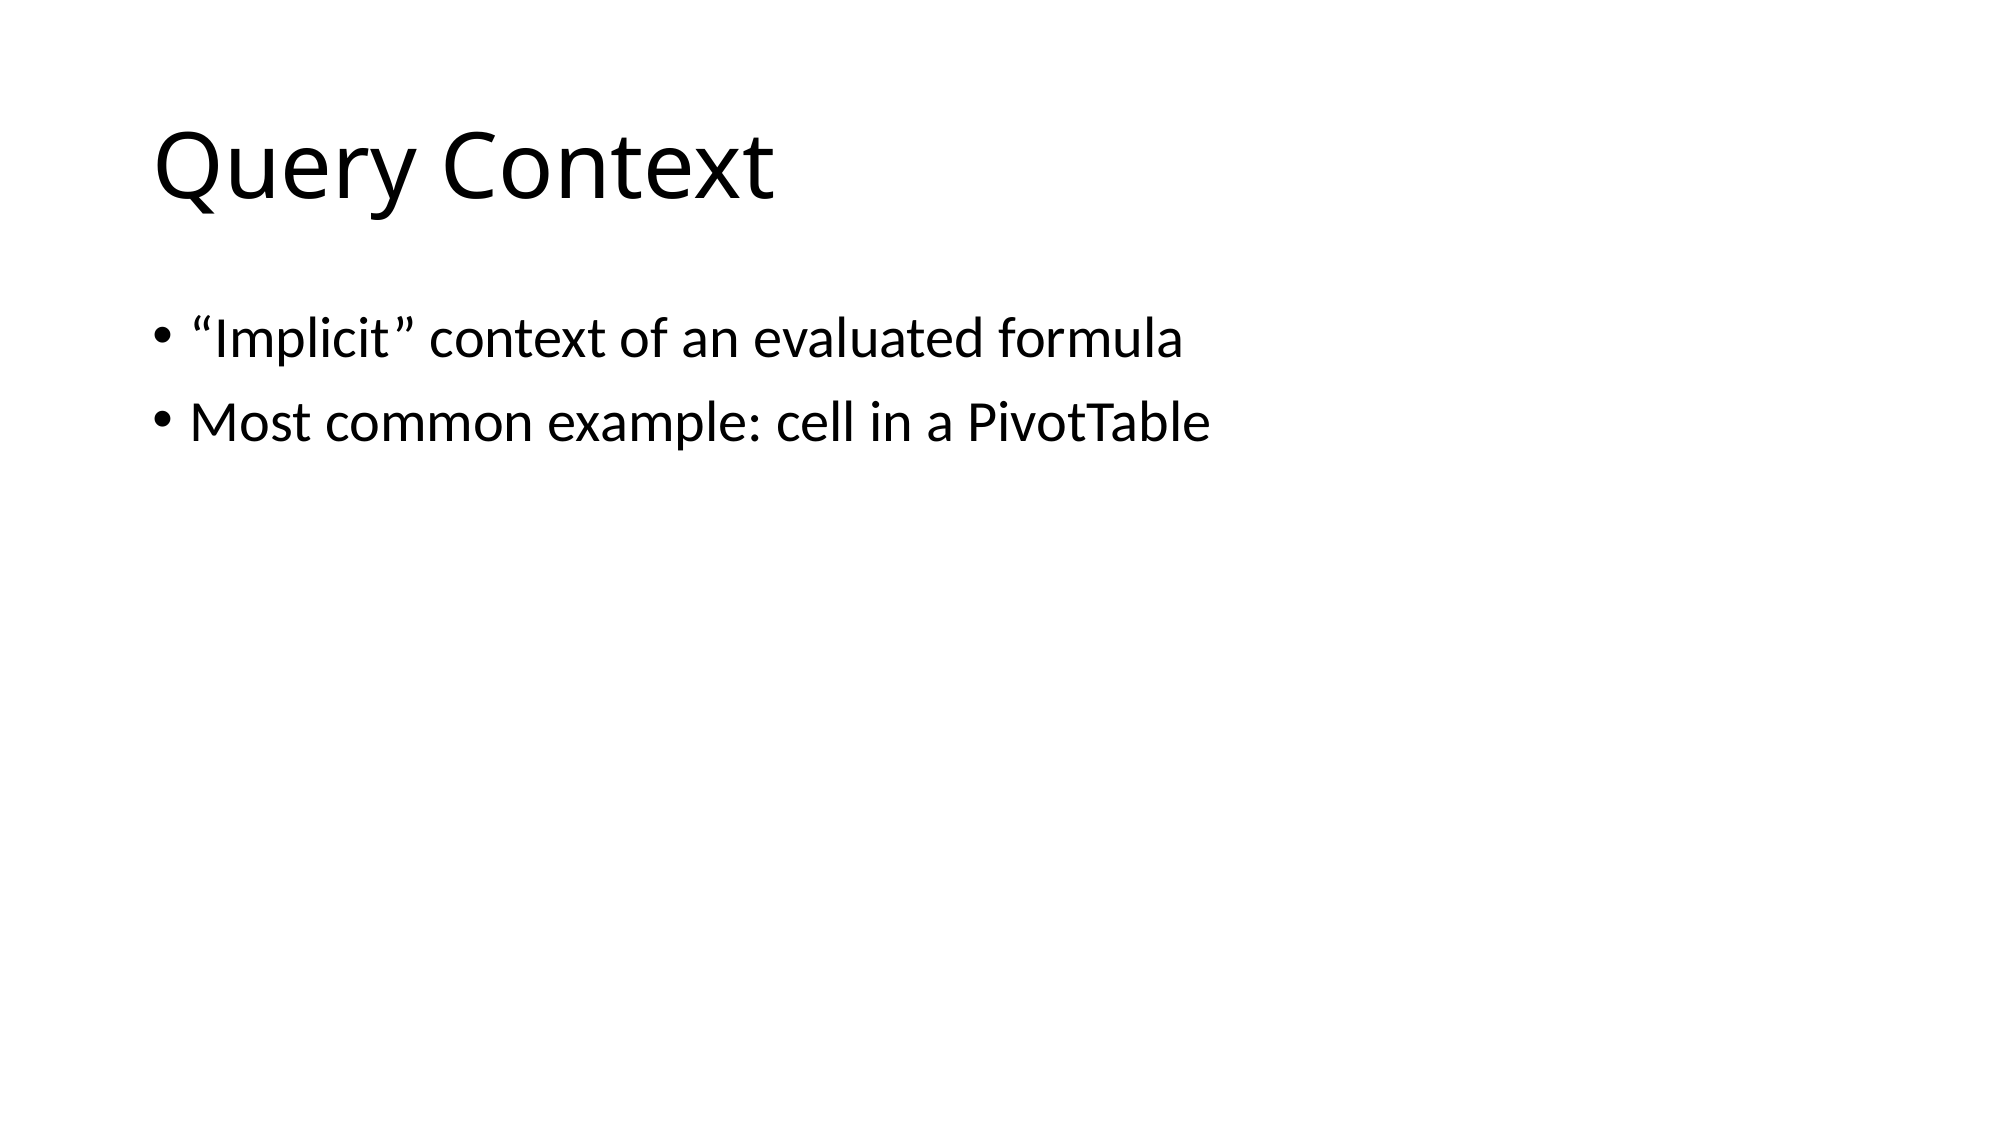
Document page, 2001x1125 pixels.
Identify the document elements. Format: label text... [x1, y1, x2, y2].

list “Implicit” context of an evaluated formula Most common example: cell in a PivotTable [137, 299, 1863, 1014]
title Query Context [137, 59, 1863, 278]
